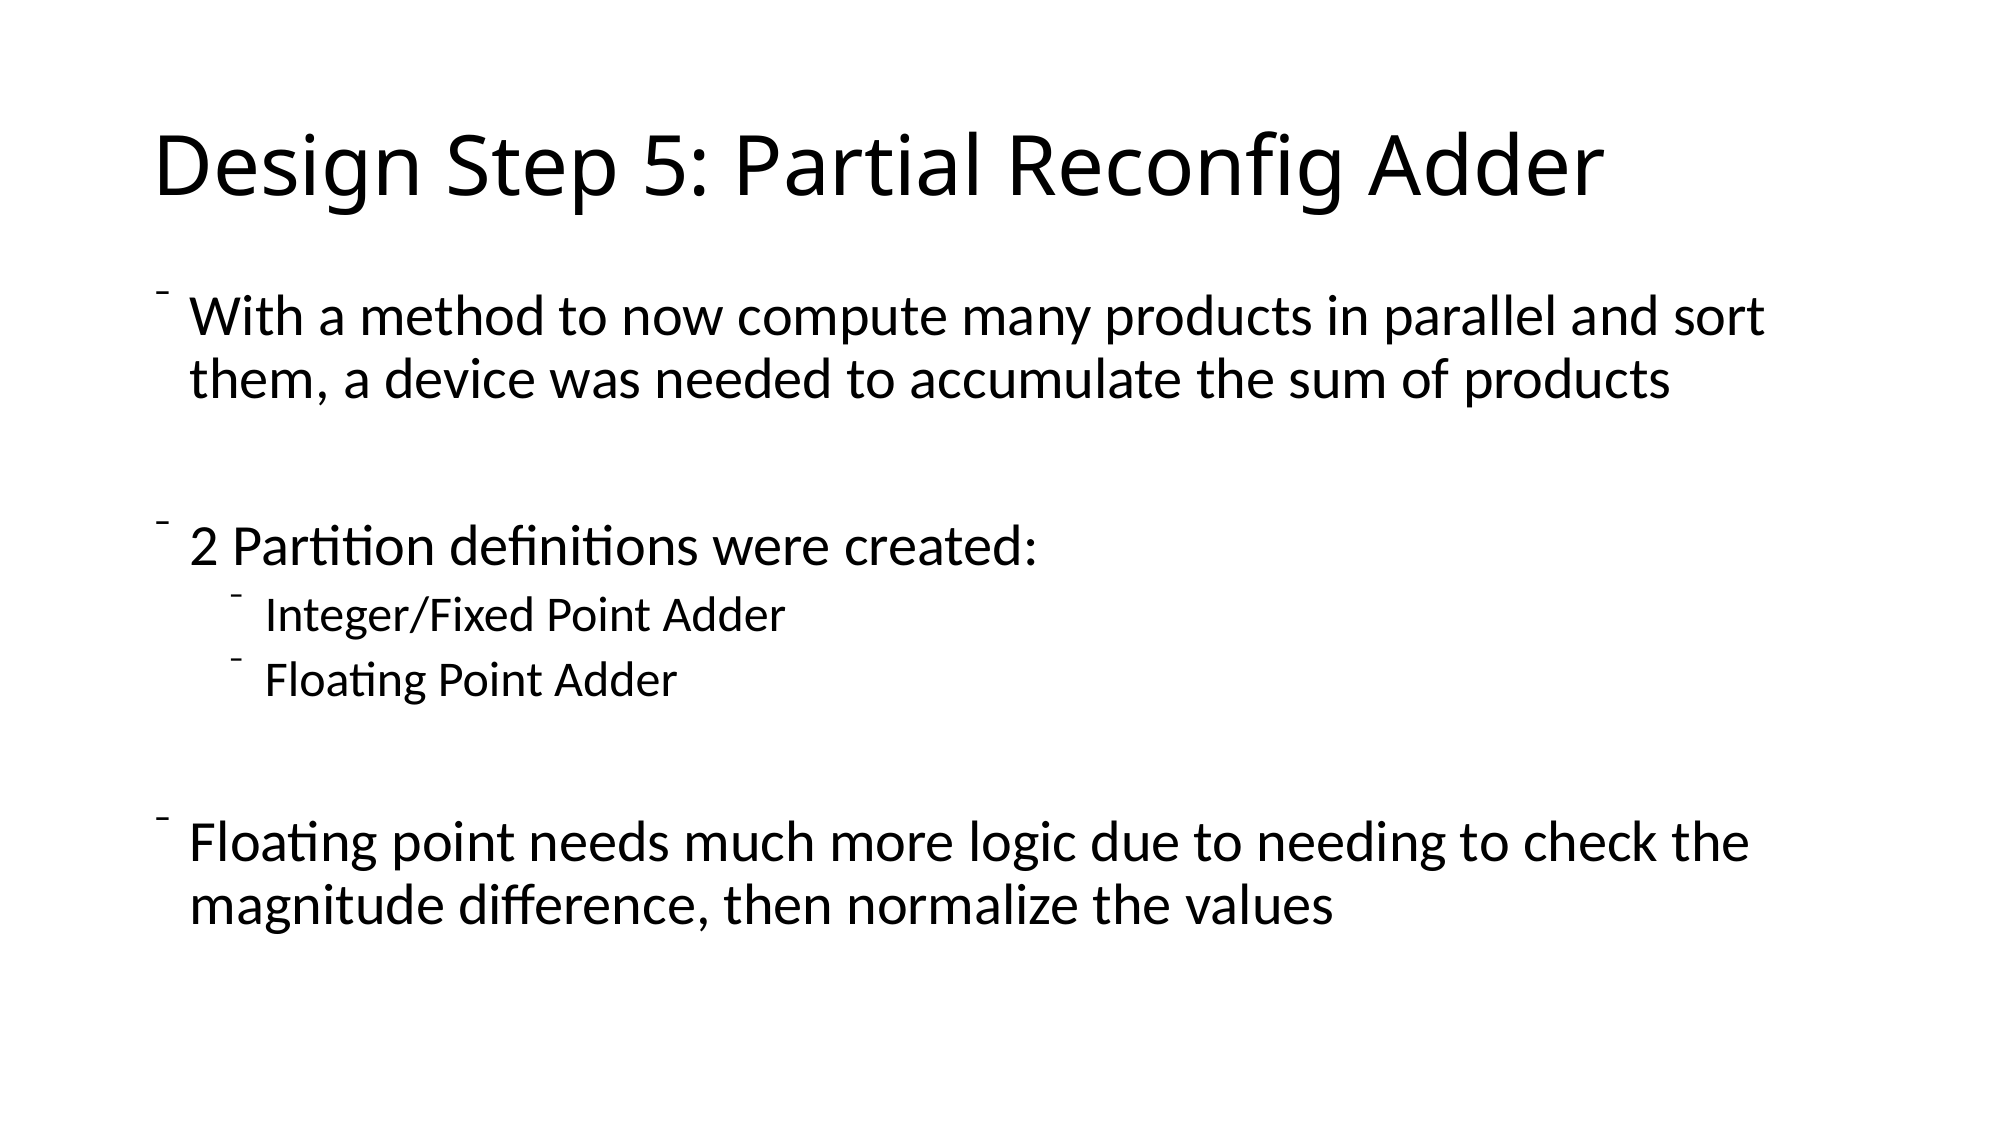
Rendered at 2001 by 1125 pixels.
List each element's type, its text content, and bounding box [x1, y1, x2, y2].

title Design Step 5: Partial Reconfig Adder [137, 59, 1963, 278]
list With a method to now compute many products in parallel and sort them, a device was needed to accumulate the sum of products 2 Partition definitions were created: Integer/Fixed Point Adder Floating Point Adder Floating point needs much more logic due to needing to check the magnitude difference, then normalize the values [137, 277, 1863, 1014]
